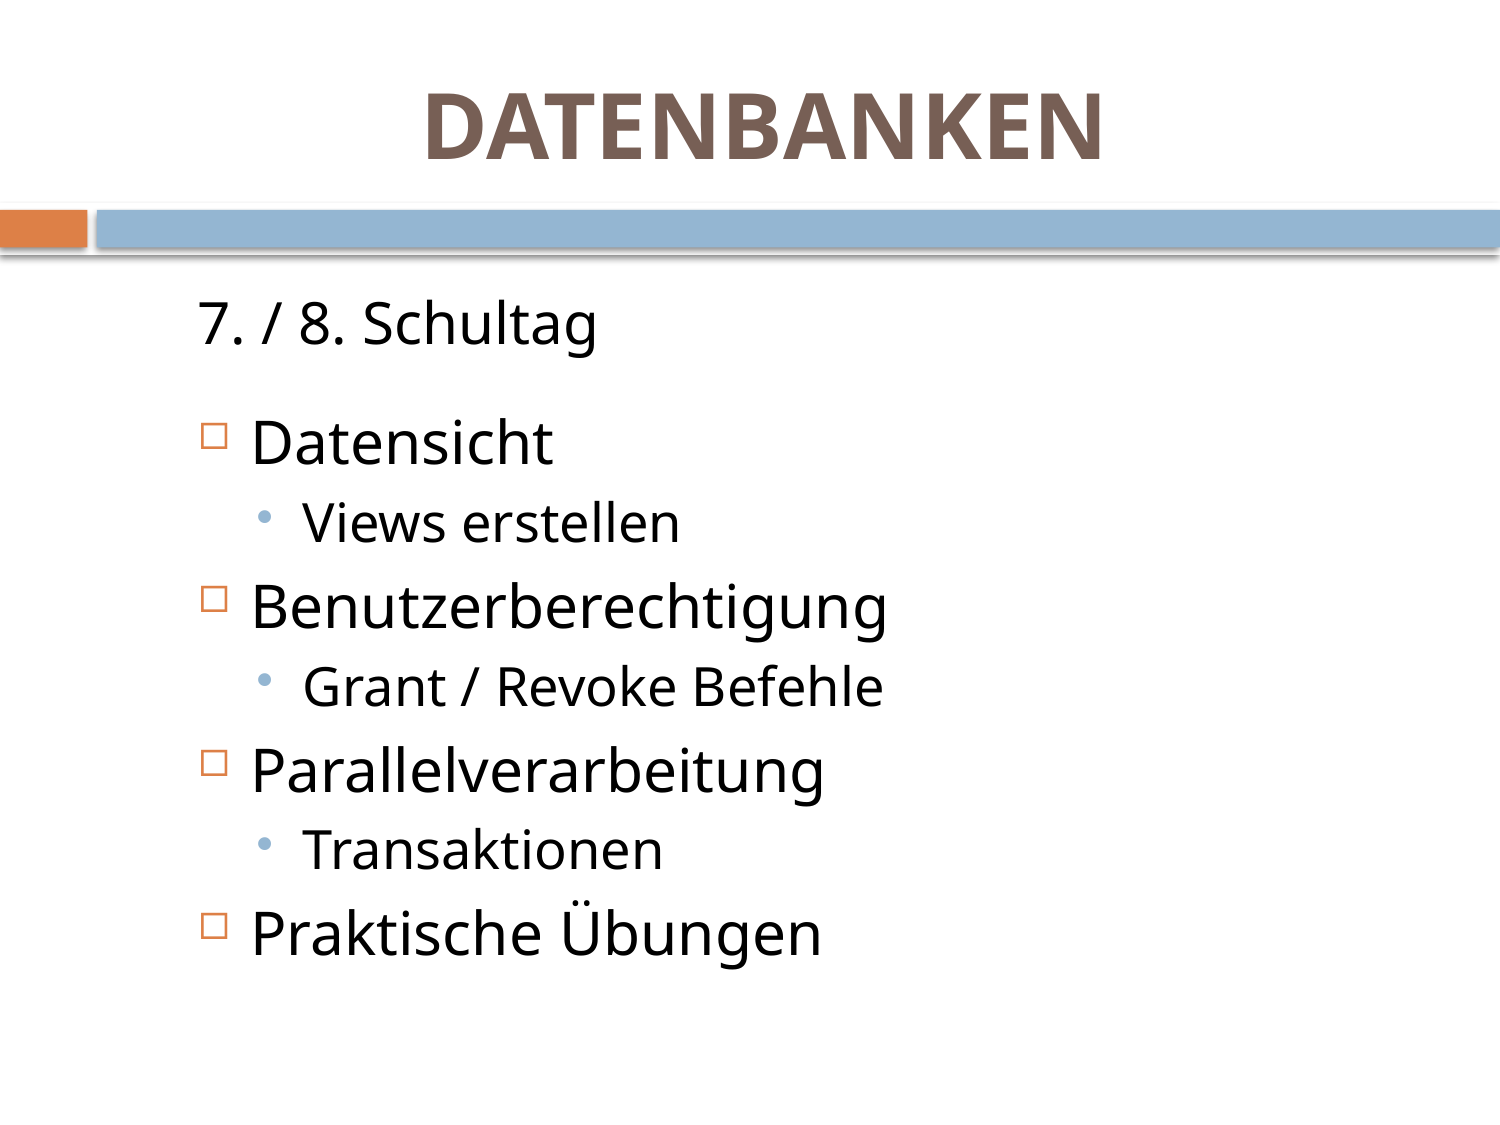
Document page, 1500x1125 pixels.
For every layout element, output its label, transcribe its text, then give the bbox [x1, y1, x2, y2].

text_box 7. / 8. Schultag [183, 278, 1146, 364]
title DATENBANKEN [66, 37, 1463, 208]
list Datensicht Views erstellen Benutzerberechtigung Grant / Revoke Befehle Parallelverarbeitung Transaktionen Praktische Übungen [183, 397, 1424, 1059]
